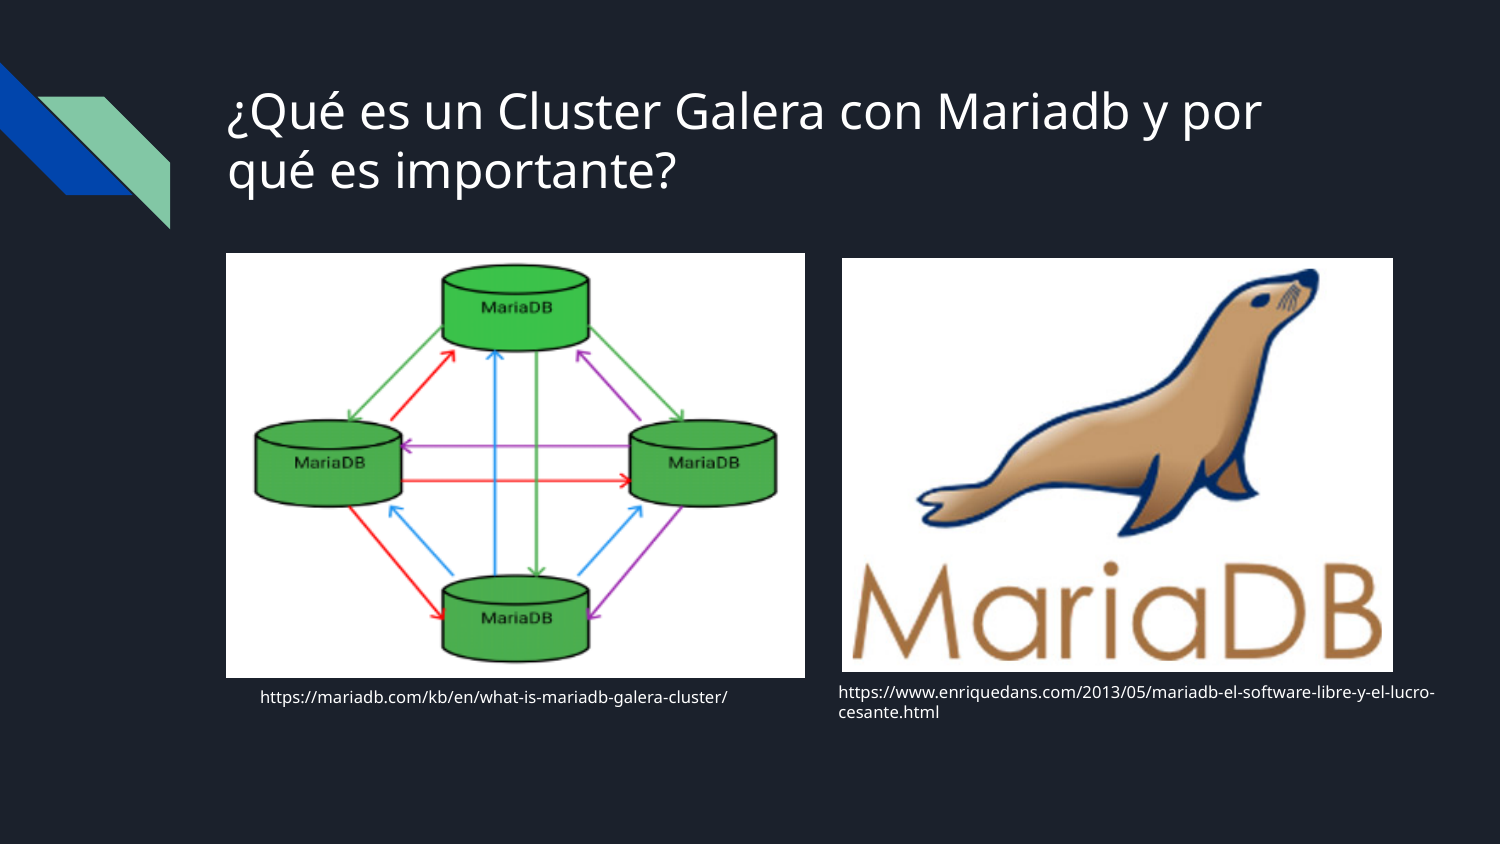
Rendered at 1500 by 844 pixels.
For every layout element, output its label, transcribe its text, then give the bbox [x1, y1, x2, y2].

picture [225, 253, 805, 678]
title ¿Qué es un Cluster Galera con Mariadb y por qué es importante? [212, 64, 1368, 215]
picture [842, 258, 1393, 673]
text_box https://mariadb.com/kb/en/what-is-mariadb-galera-cluster/ [244, 677, 823, 718]
text_box https://www.enriquedans.com/2013/05/mariadb-el-software-libre-y-el-lucro-cesante.html [823, 667, 1500, 738]
